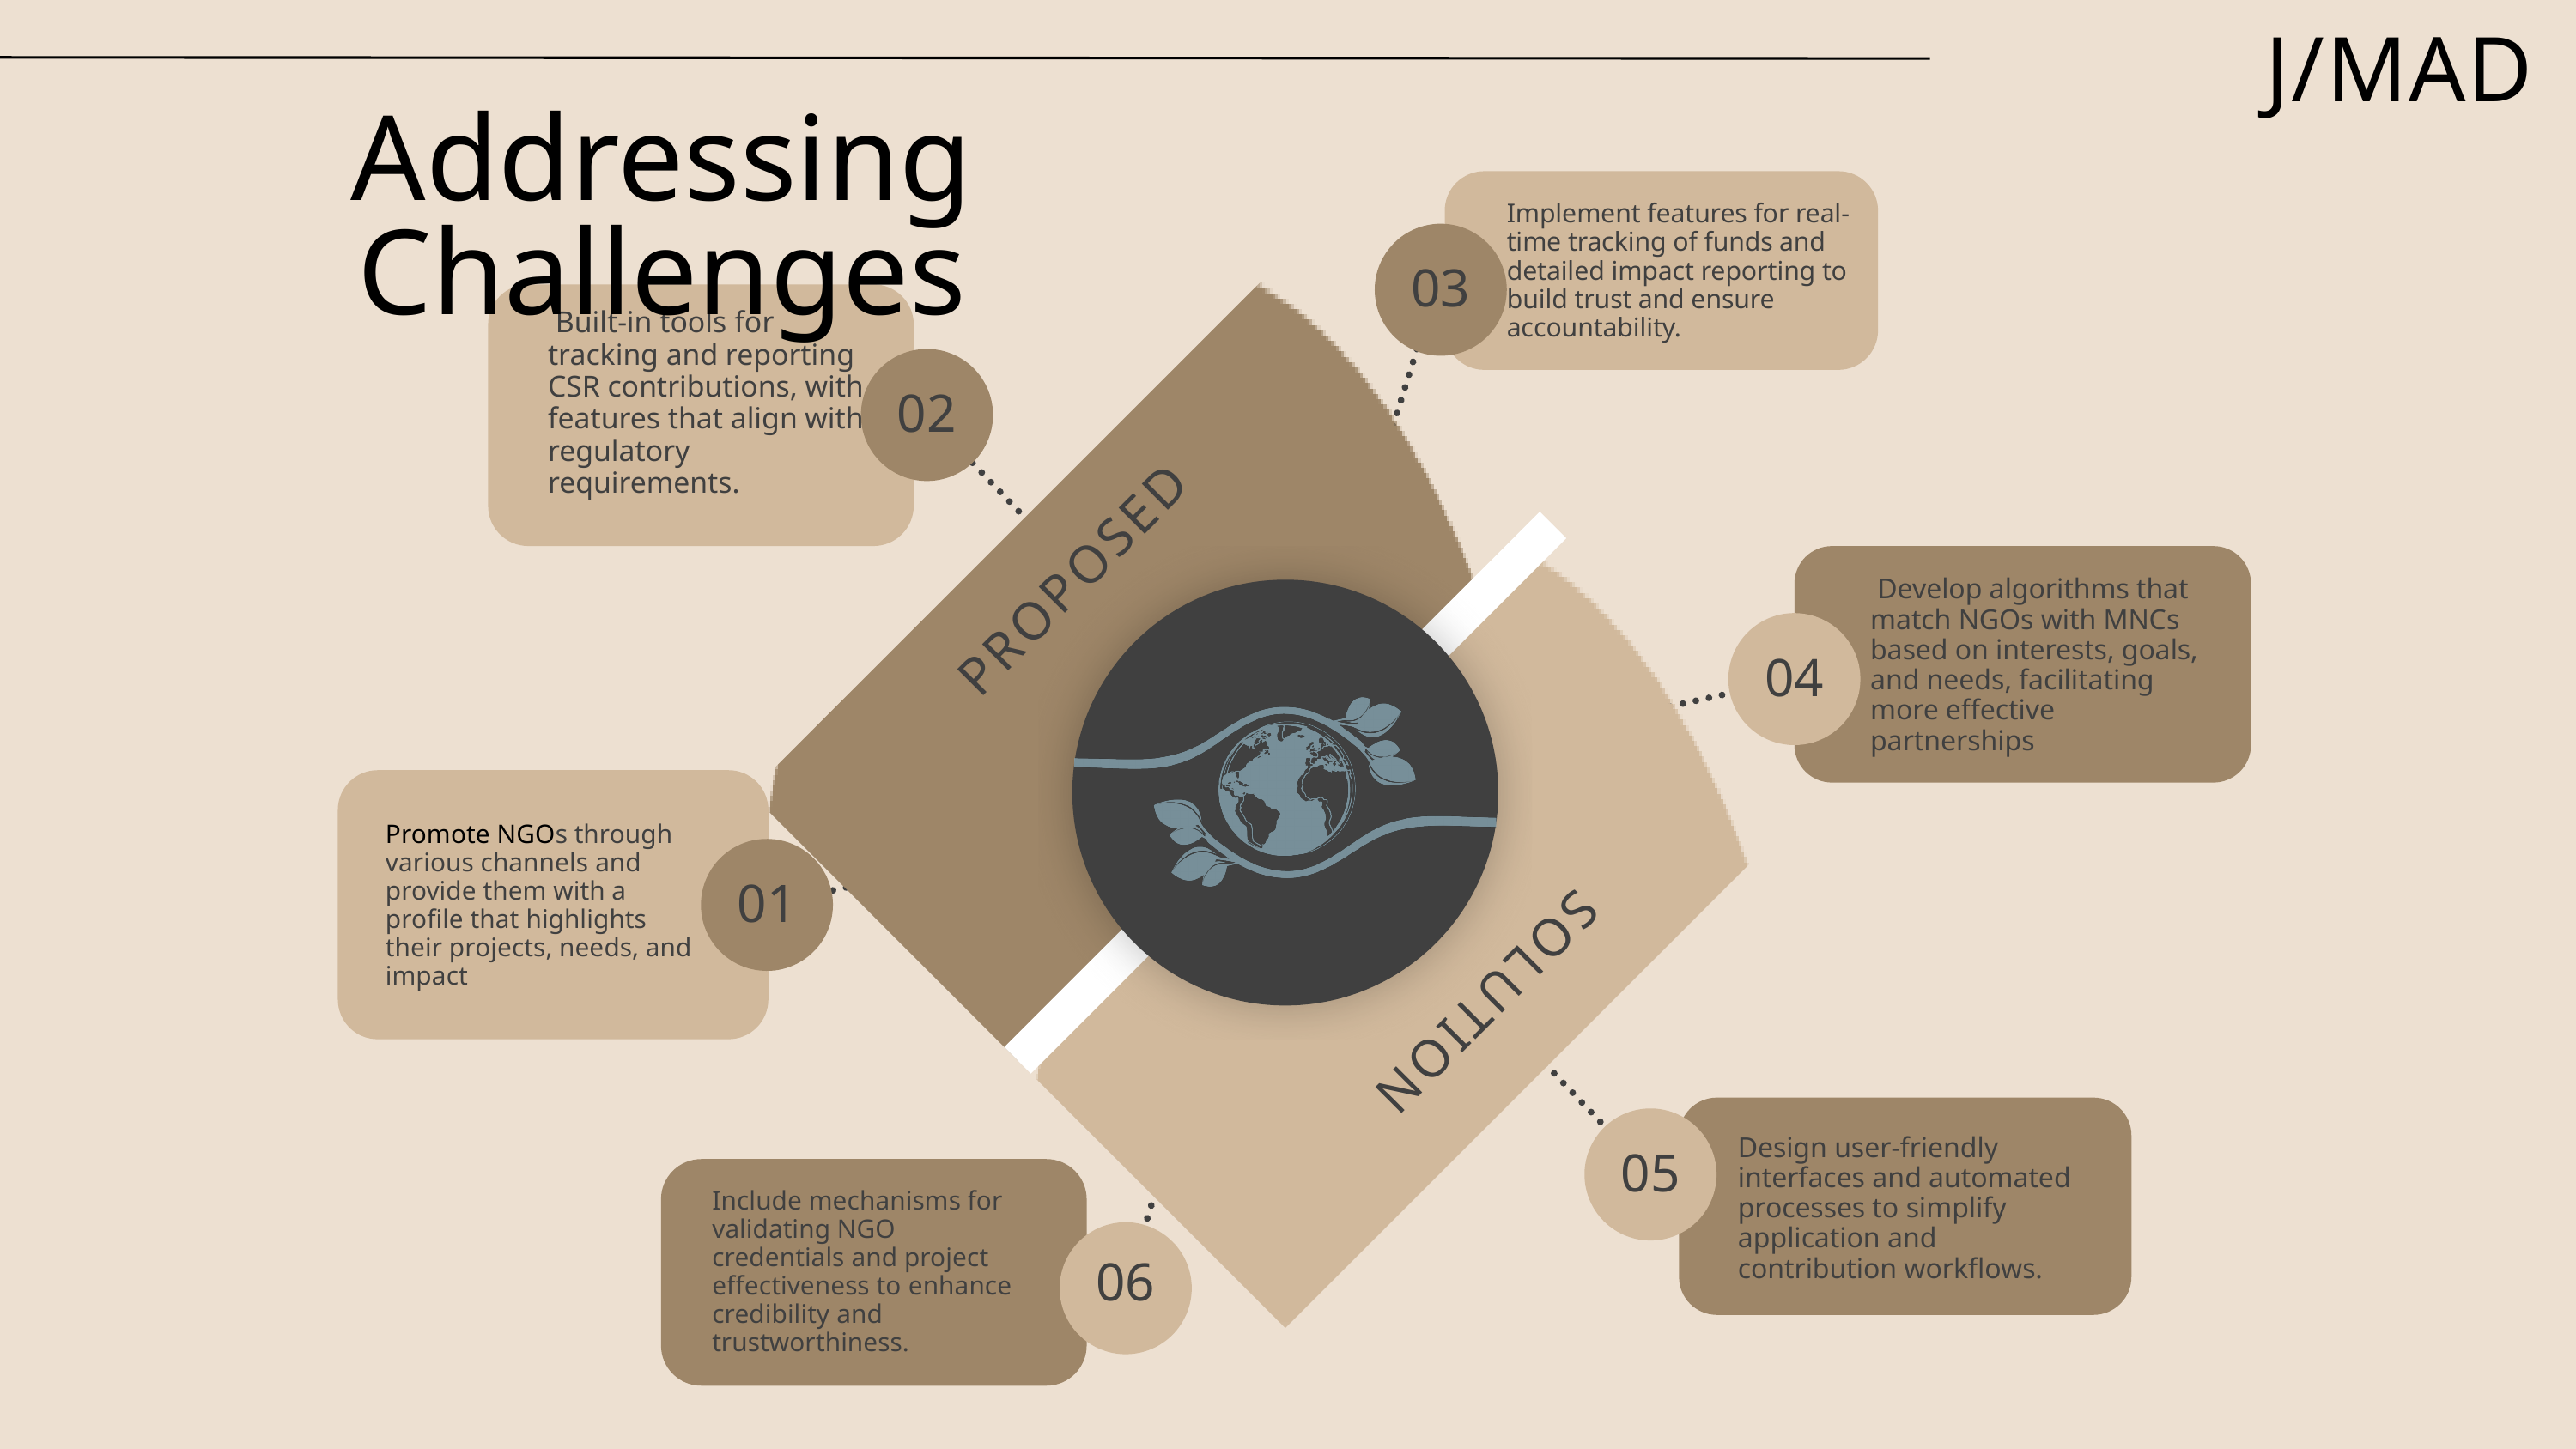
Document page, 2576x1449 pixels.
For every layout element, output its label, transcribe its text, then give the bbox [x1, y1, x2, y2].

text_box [1374, 223, 1507, 356]
text_box Addressing Challenges [36, 109, 1288, 338]
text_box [1072, 579, 1499, 1006]
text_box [1794, 545, 2251, 783]
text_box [1059, 1222, 1193, 1355]
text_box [1583, 1108, 1717, 1241]
text_box J/MAD [1667, 0, 2533, 119]
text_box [700, 838, 834, 972]
text_box [771, 259, 1553, 1061]
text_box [1679, 1097, 2132, 1315]
text_box SOLUTION [1355, 1040, 1483, 1130]
text_box [1018, 524, 1821, 1329]
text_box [860, 349, 993, 482]
text_box [1038, 546, 1533, 1040]
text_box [1444, 171, 1879, 371]
text_box SOLUTION [1533, 870, 1614, 990]
text_box 03 [1196, 1256, 1200, 1314]
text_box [488, 284, 914, 547]
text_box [337, 769, 769, 1040]
text_box PROPOSED [1074, 446, 1211, 546]
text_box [660, 1158, 1087, 1386]
text_box PROPOSED [939, 582, 1038, 718]
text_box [1728, 612, 1861, 746]
